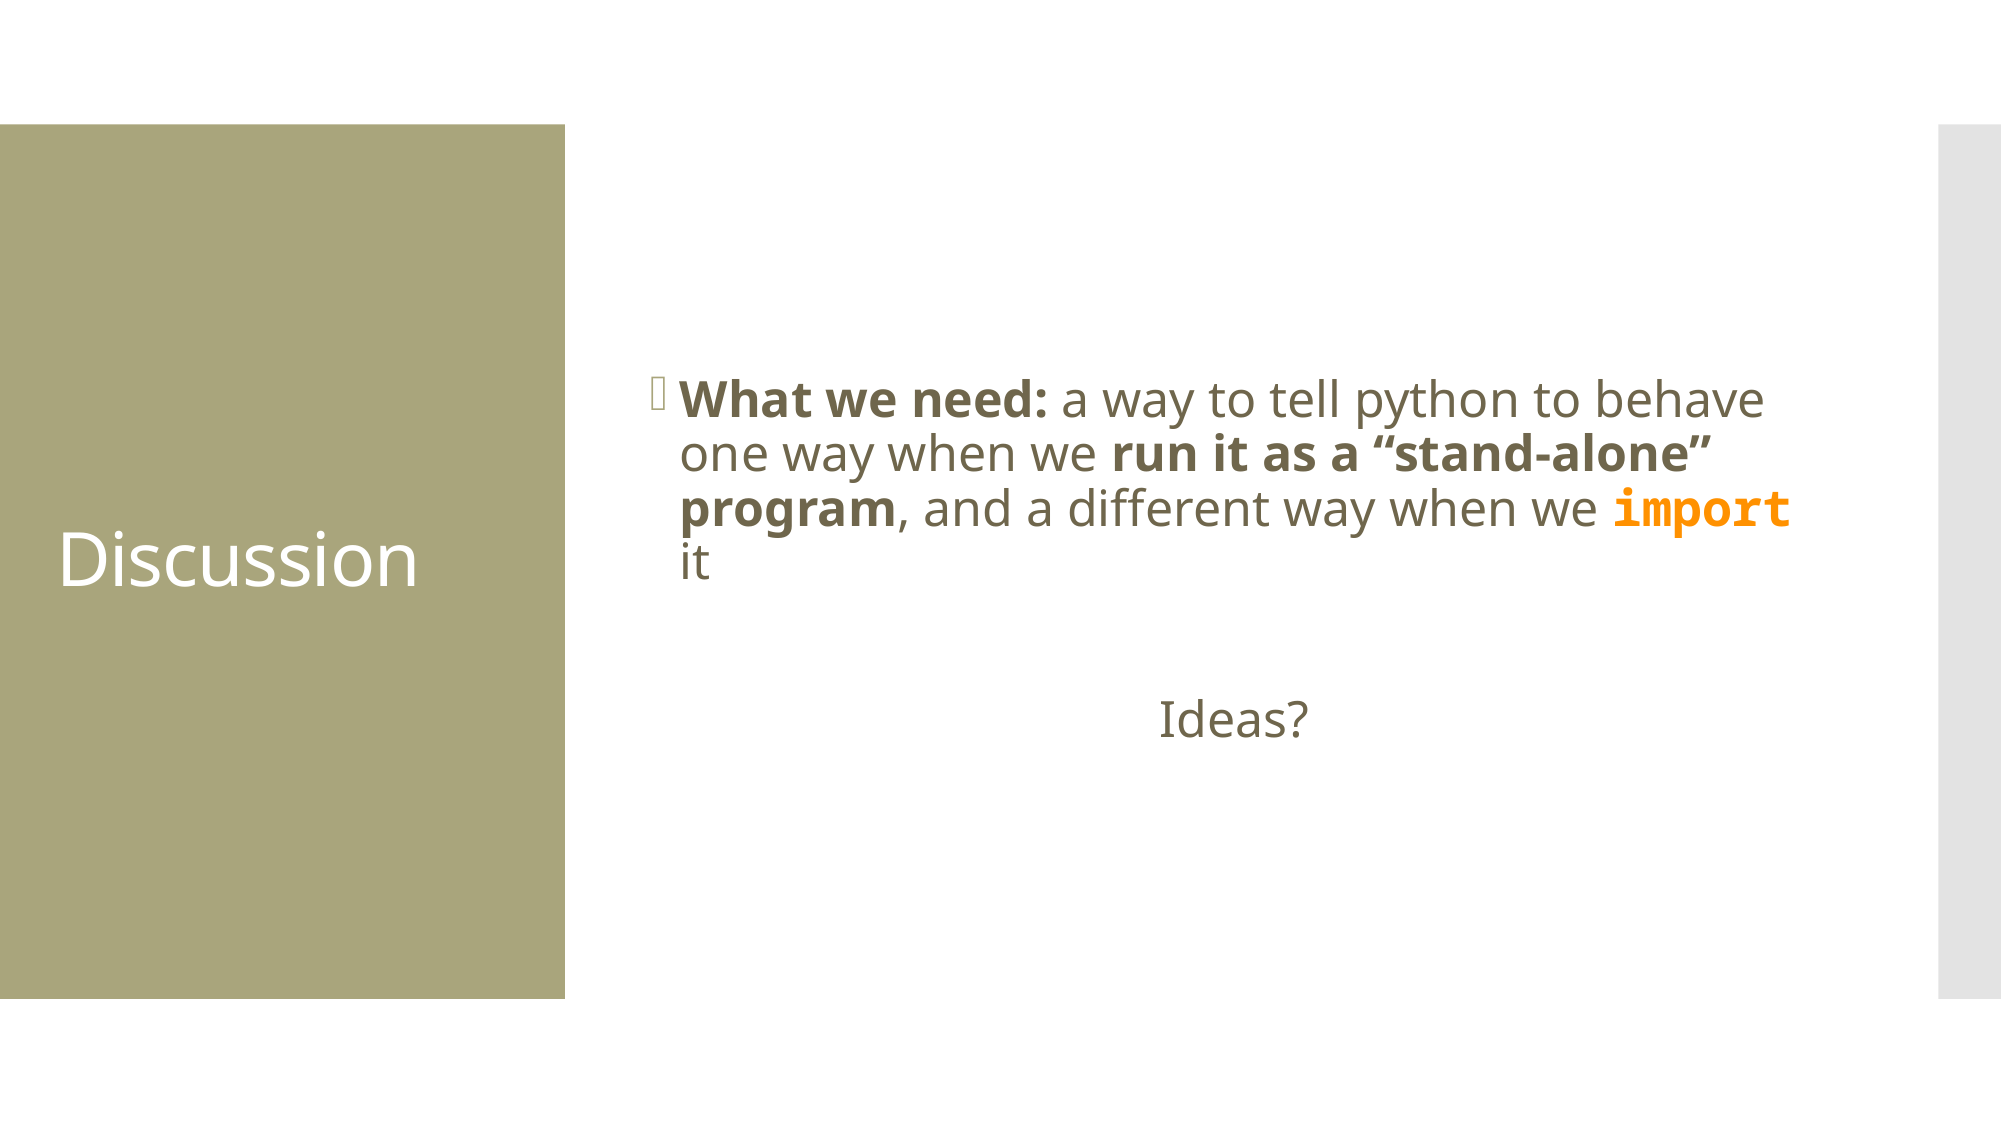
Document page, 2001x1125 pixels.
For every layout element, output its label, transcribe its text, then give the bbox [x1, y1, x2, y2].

title Discussion [41, 184, 525, 940]
list What we need: a way to tell python to behave one way when we run it as a “stand-alone” program, and a different way when we import it Ideas? [634, 141, 1835, 982]
